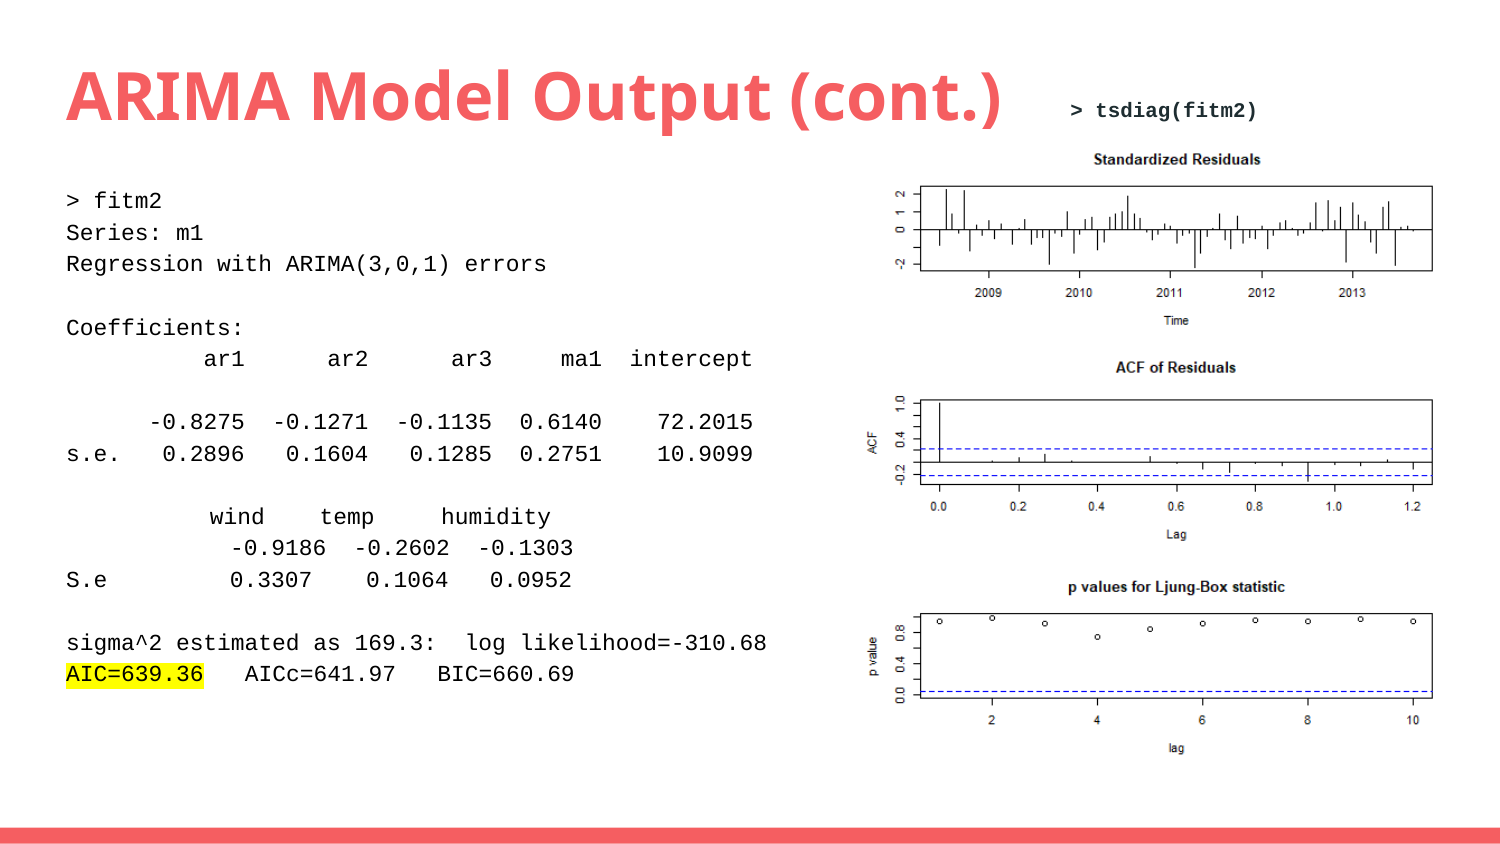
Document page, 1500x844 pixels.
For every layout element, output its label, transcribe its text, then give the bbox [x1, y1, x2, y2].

list > fitm2 Series: m1 Regression with ARIMA(3,0,1) errors Coefficients: ar1 ar2 ar3 ma1 intercept -0.8275 -0.1271 -0.1135 0.6140 72.2015 s.e. 0.2896 0.1604 0.1285 0.2751 10.9099 wind temp humidity -0.9186 -0.2602 -0.1303 S.e 0.3307 0.1064 0.0952 sigma^2 estimated as 169.3: log likelihood=-310.68 AIC=639.36 AICc=641.97 BIC=660.69 [51, 166, 805, 473]
picture [863, 129, 1462, 770]
title ARIMA Model Output (cont.) [51, 39, 1449, 142]
text_box > tsdiag(fitm2) [1055, 77, 1316, 127]
